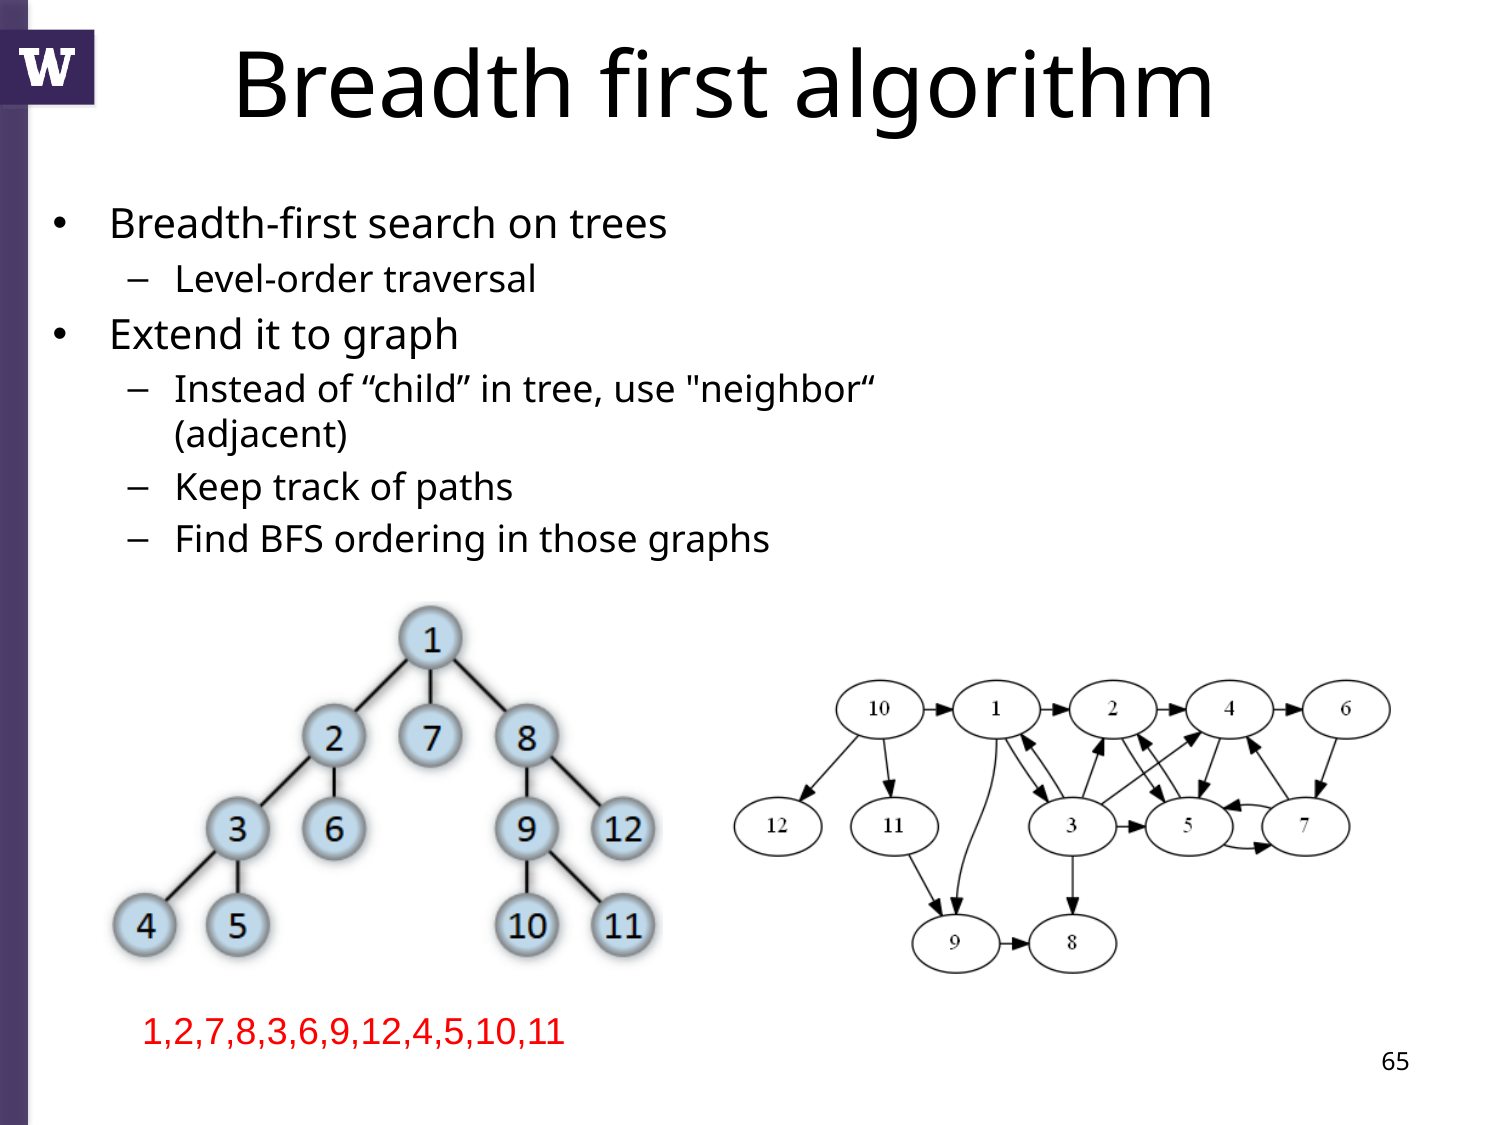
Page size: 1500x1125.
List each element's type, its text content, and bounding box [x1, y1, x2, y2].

text_box 1,2,7,8,3,6,9,12,4,5,10,11 [127, 999, 582, 1060]
picture [19, 48, 50, 86]
title Breadth first algorithm [50, 12, 1400, 150]
picture [727, 674, 1397, 980]
picture [102, 600, 663, 974]
list Breadth-first search on trees Level-order traversal Extend it to graph Instead of “child” in tree, use "neighbor“ (adjacent) Keep track of paths Find BFS ordering in those graphs [37, 189, 1016, 828]
slide_number 65 [1074, 1025, 1425, 1100]
